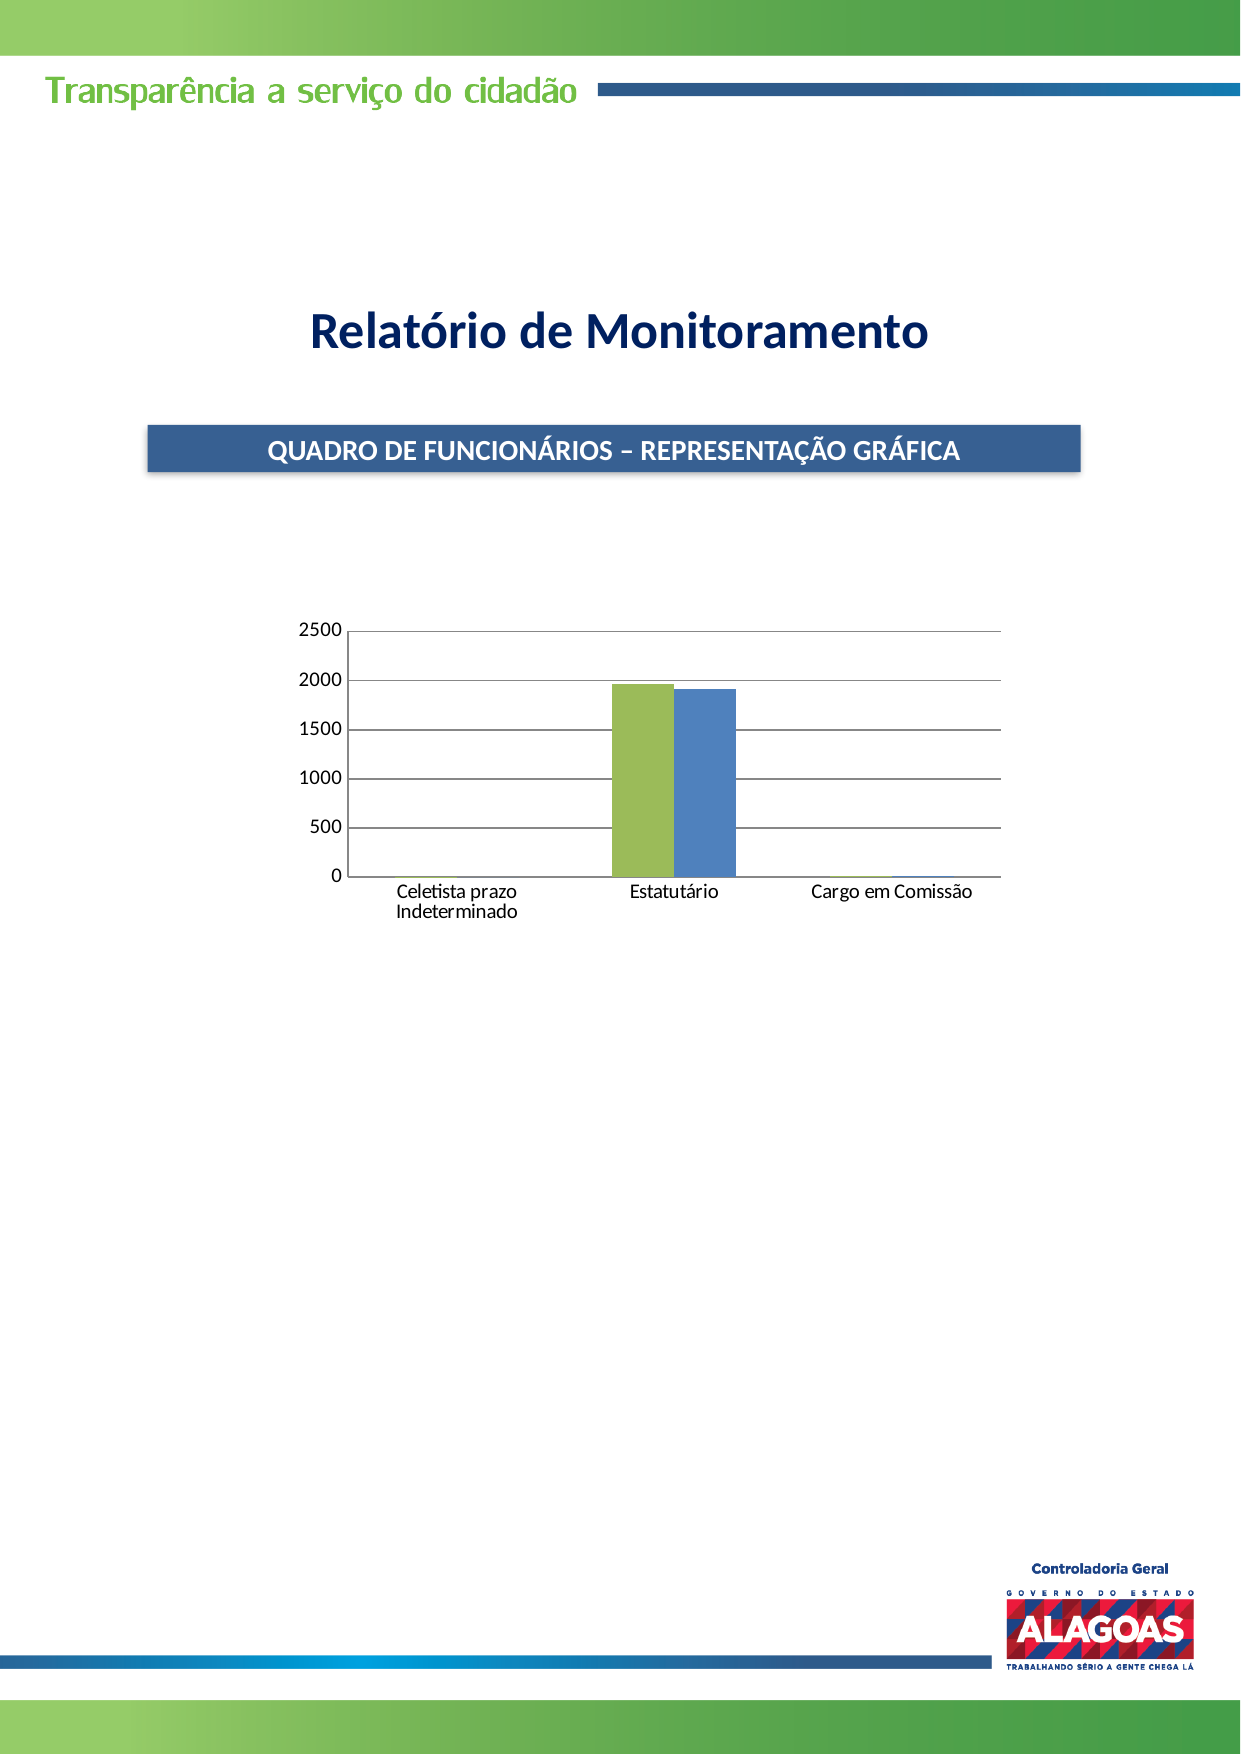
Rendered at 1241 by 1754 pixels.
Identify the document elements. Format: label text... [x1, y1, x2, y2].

text_box QUADRO DE FUNCIONÁRIOS – REPRESENTAÇÃO GRÁFICA [145, 423, 1083, 474]
chart [209, 560, 1026, 1013]
text_box Relatório de Monitoramento [151, 262, 1089, 393]
picture [0, 0, 1241, 1754]
